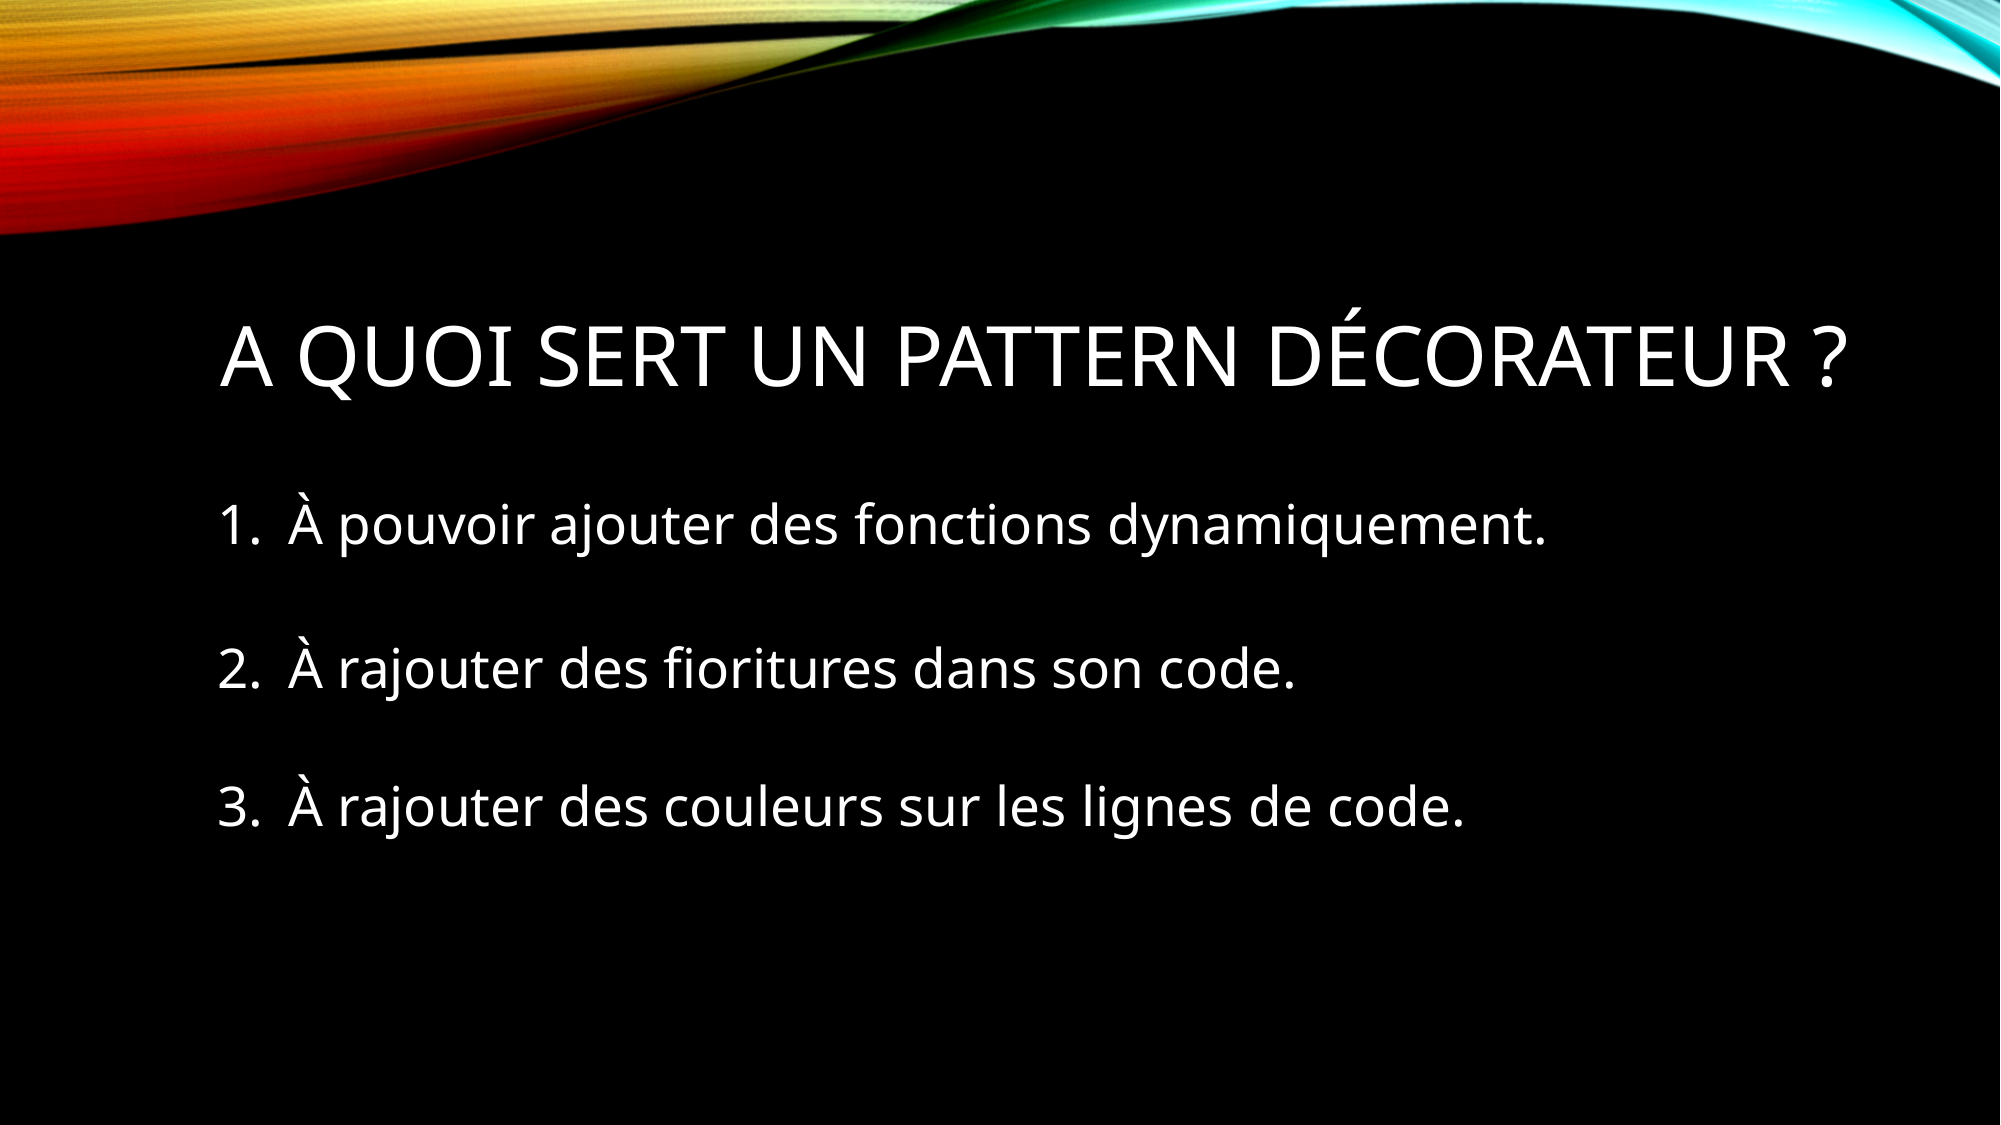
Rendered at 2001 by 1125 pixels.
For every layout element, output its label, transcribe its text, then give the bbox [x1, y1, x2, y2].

picture [0, 0, 2000, 237]
list À pouvoir ajouter des fonctions dynamiquement. À rajouter des fioritures dans son code. À rajouter des couleurs sur les lignes de code. [202, 489, 1869, 987]
title A quoi sert un pattern décorateur ? [183, 253, 1888, 467]
